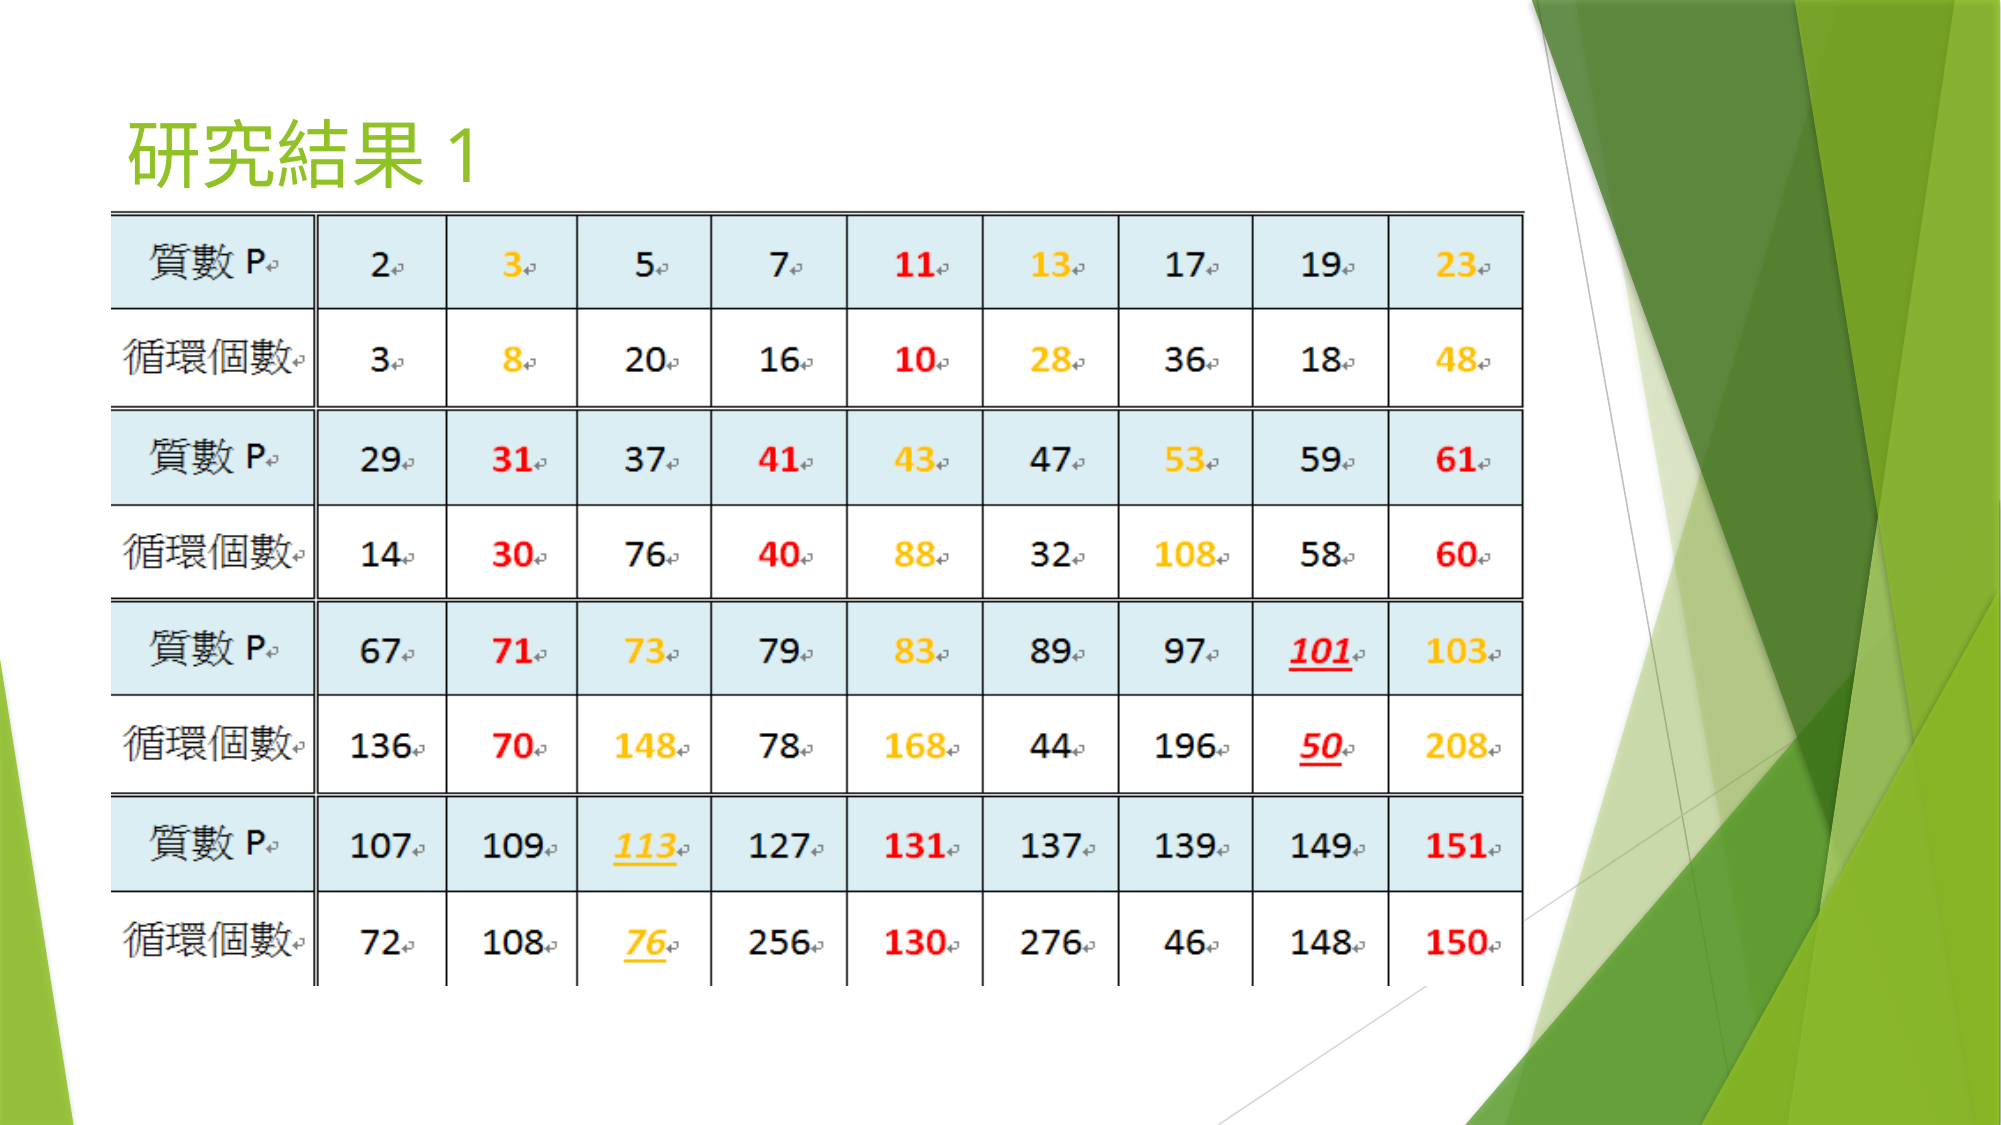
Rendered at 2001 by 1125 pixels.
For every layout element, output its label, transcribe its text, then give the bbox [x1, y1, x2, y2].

title 研究結果1 [111, 99, 1522, 209]
picture [110, 209, 1526, 986]
